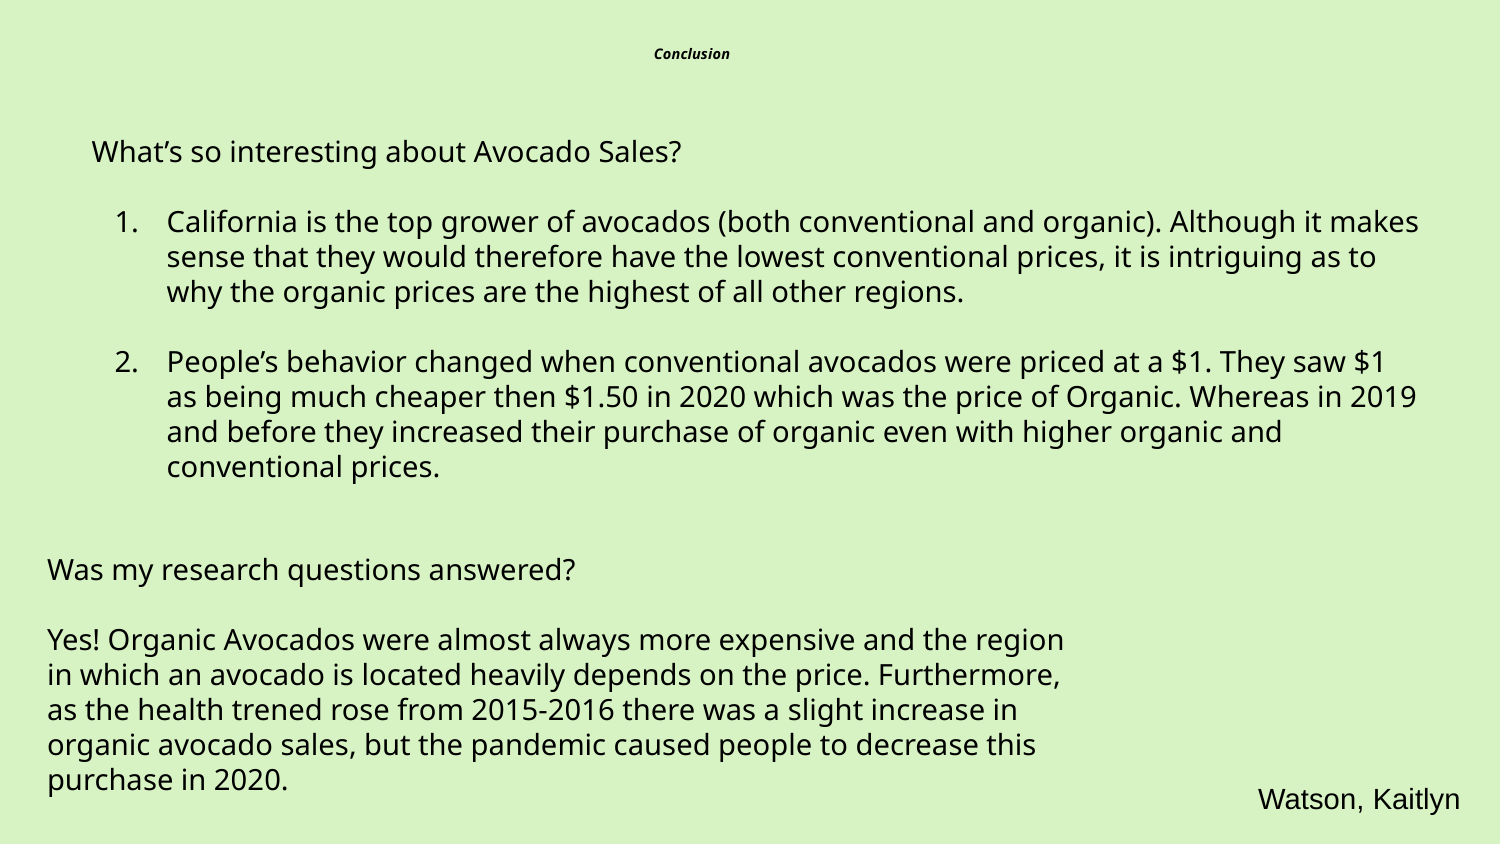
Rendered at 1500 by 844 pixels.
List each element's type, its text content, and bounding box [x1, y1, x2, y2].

text_box Was my research questions answered? Yes! Organic Avocados were almost always more expensive and the region in which an avocado is located heavily depends on the price. Furthermore, as the health trened rose from 2015-2016 there was a slight increase in organic avocado sales, but the pandemic caused people to decrease this purchase in 2020. [32, 536, 1090, 844]
text_box Watson, Kaitlyn [1243, 765, 1482, 830]
title Conclusion [349, 29, 1035, 96]
text_box What’s so interesting about Avocado Sales? California is the top grower of avocados (both conventional and organic). Although it makes sense that they would therefore have the lowest conventional prices, it is intriguing as to why the organic prices are the highest of all other regions. People’s behavior changed when conventional avocados were priced at a $1. They saw $1 as being much cheaper then $1.50 in 2020 which was the price of Organic. Whereas in 2019 and before they increased their purchase of organic even with higher organic and conventional prices. [76, 118, 1437, 498]
